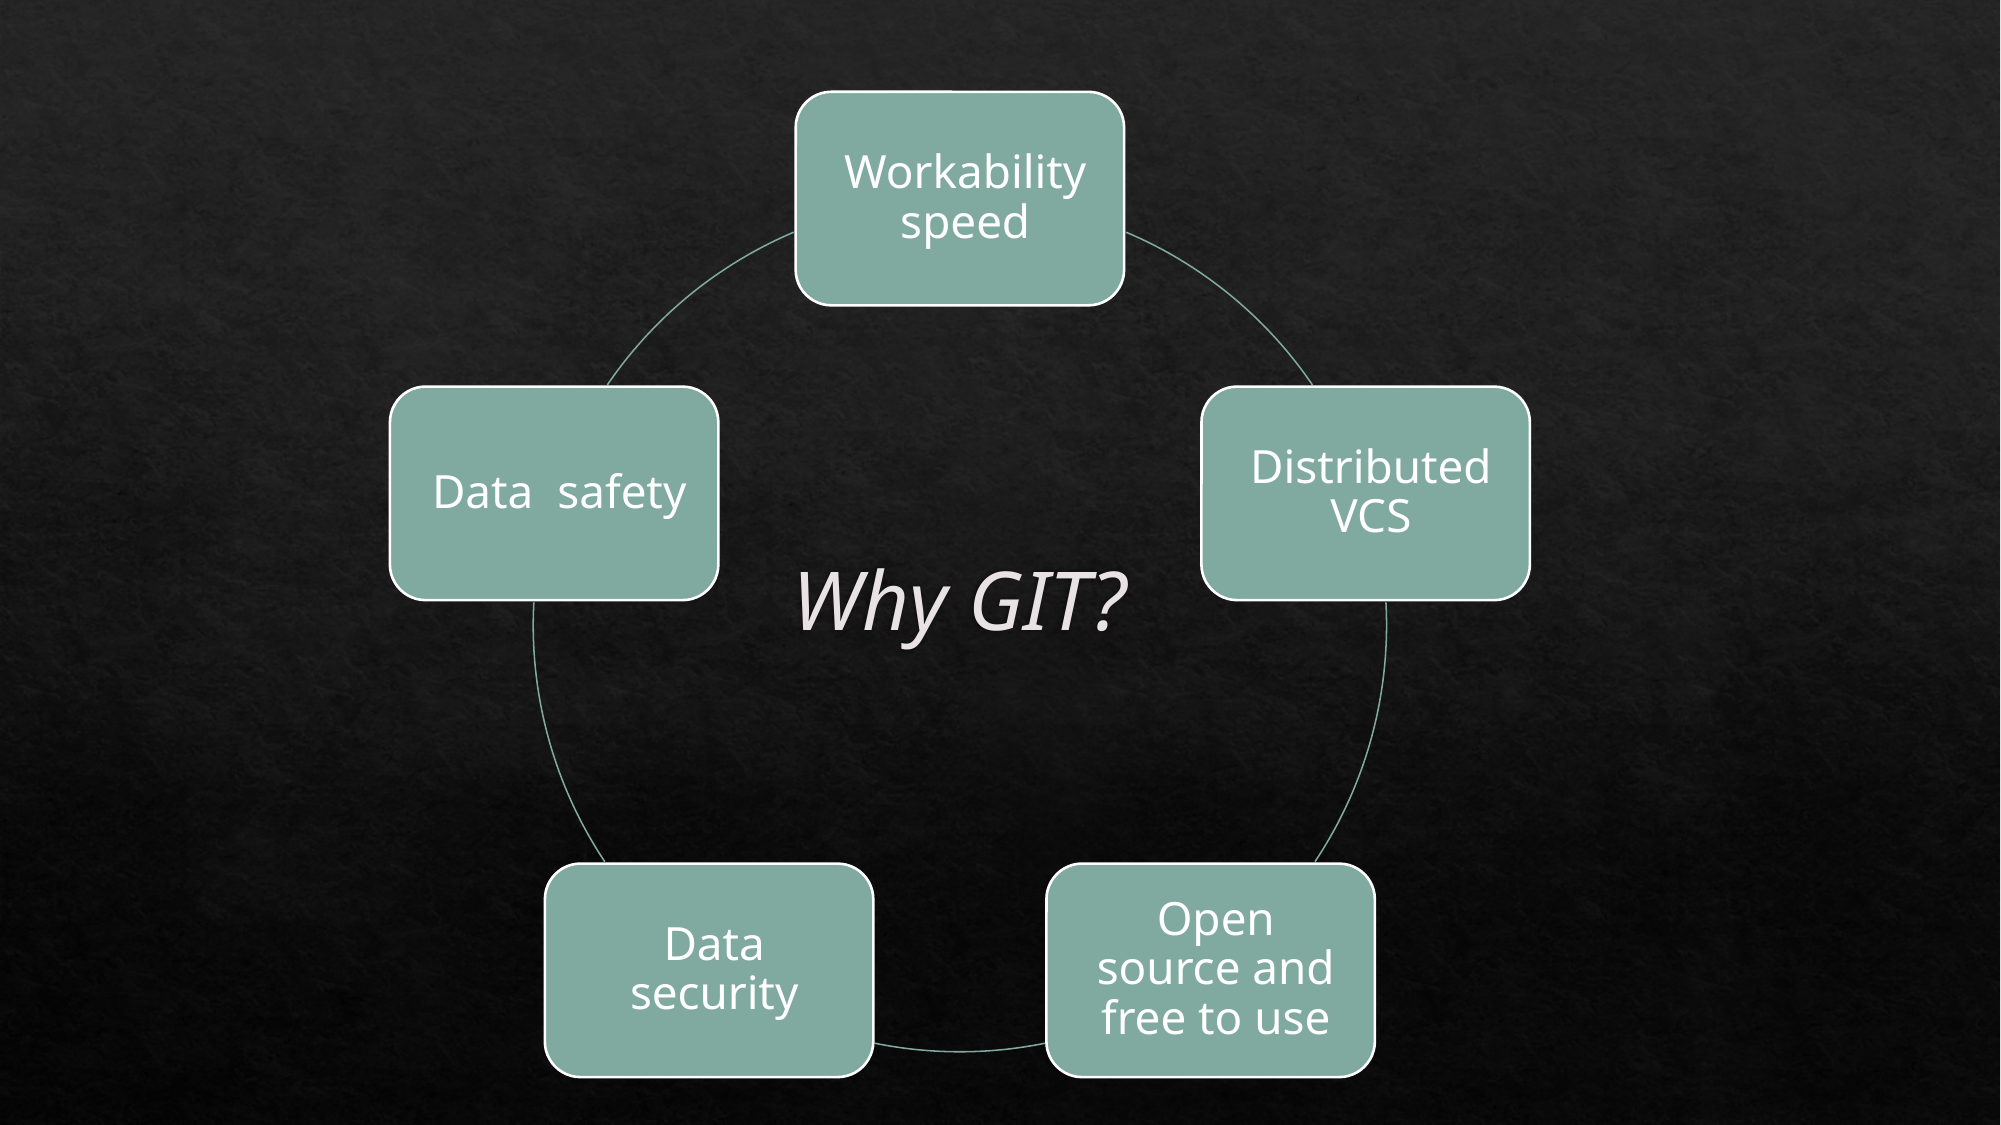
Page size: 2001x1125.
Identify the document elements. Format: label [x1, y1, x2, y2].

list [67, 90, 1853, 1092]
